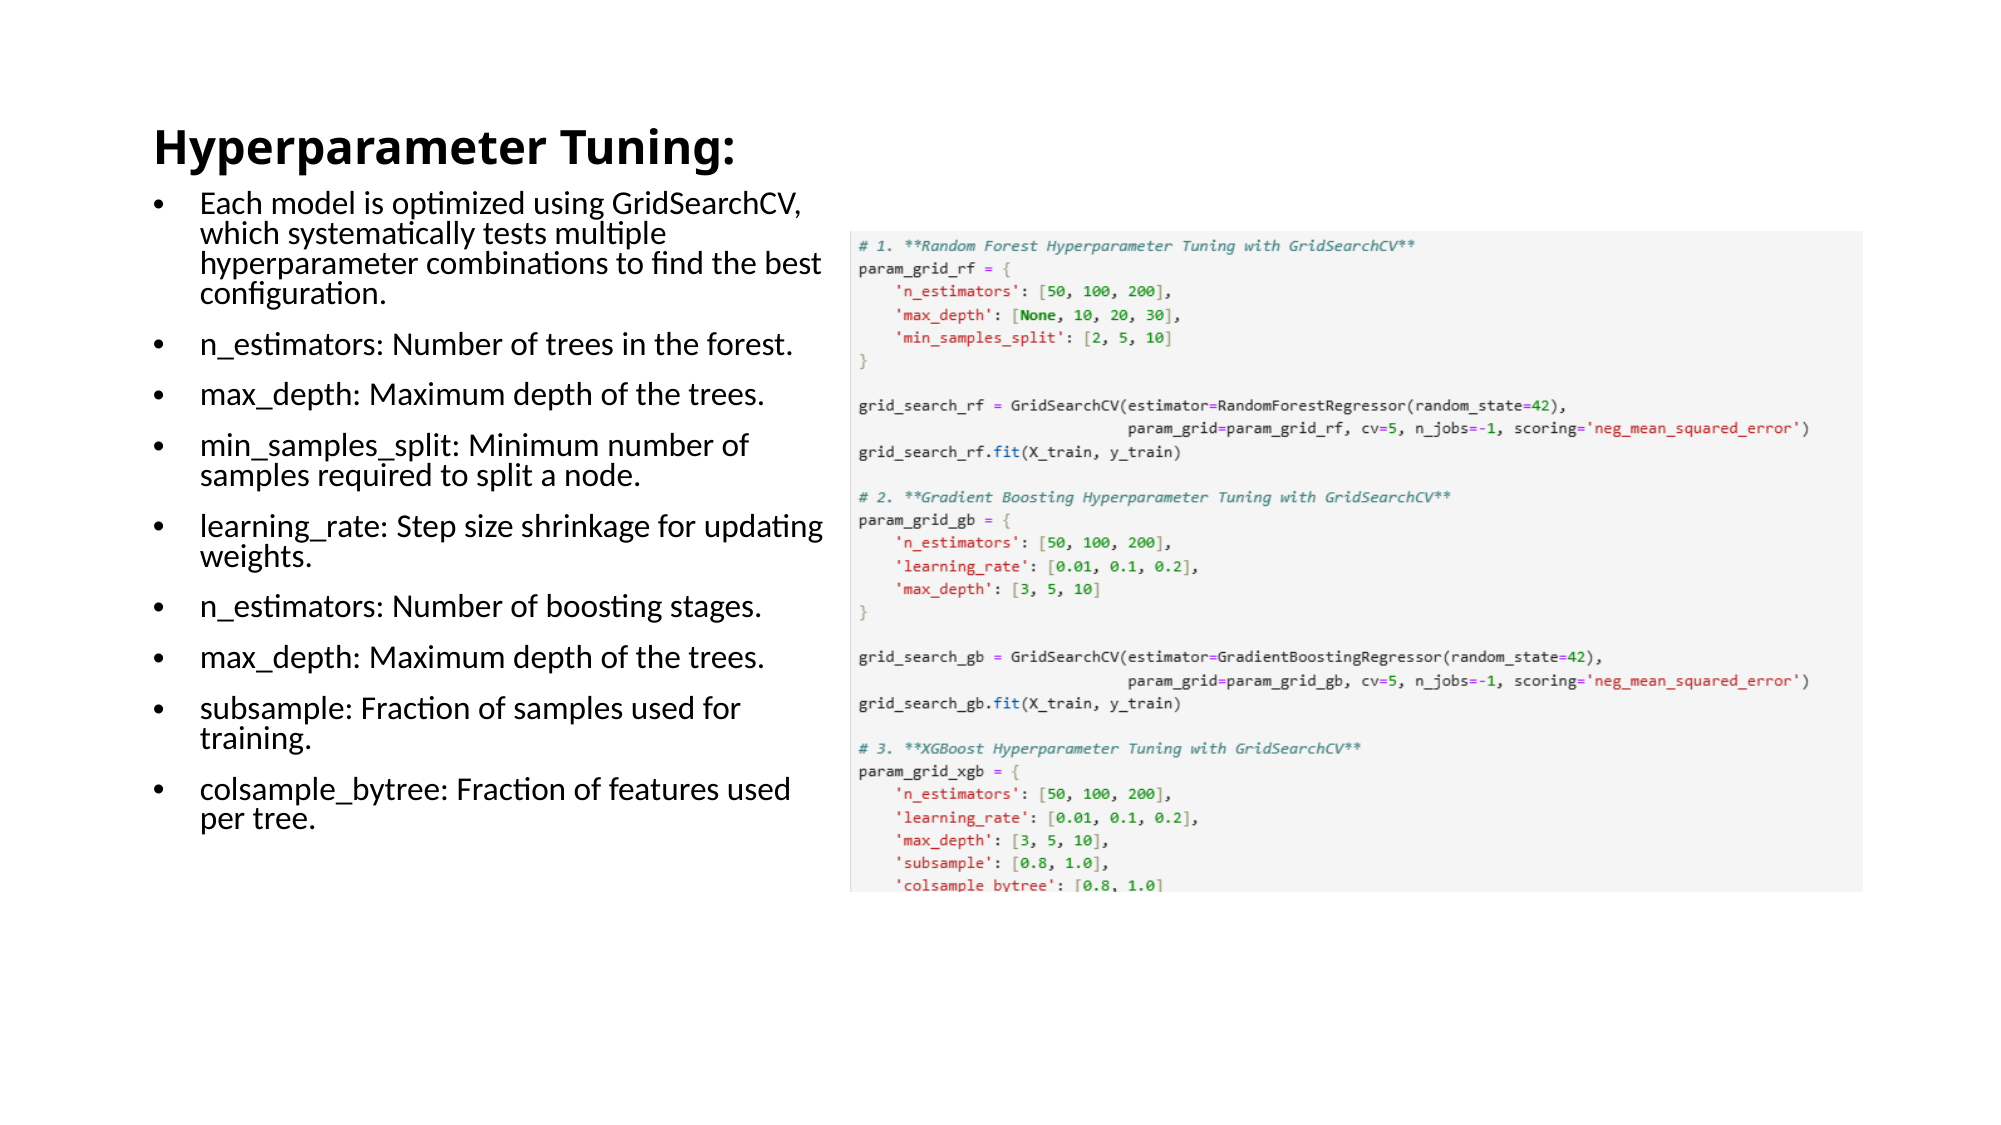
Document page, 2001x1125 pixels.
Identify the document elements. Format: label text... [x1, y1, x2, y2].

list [850, 231, 1863, 892]
title Hyperparameter Tuning: [137, 75, 783, 183]
list Each model is optimized using GridSearchCV, which systematically tests multiple hyperparameter combinations to find the best configuration. n_estimators: Number of trees in the forest. max_depth: Maximum depth of the trees. min_samples_split: Minimum number of samples required to split a node. learning_rate: Step size shrinkage for updating weights. n_estimators: Number of boosting stages. max_depth: Maximum depth of the trees. subsample: Fraction of samples used for training. colsample_bytree: Fraction of features used per tree. [137, 183, 851, 963]
